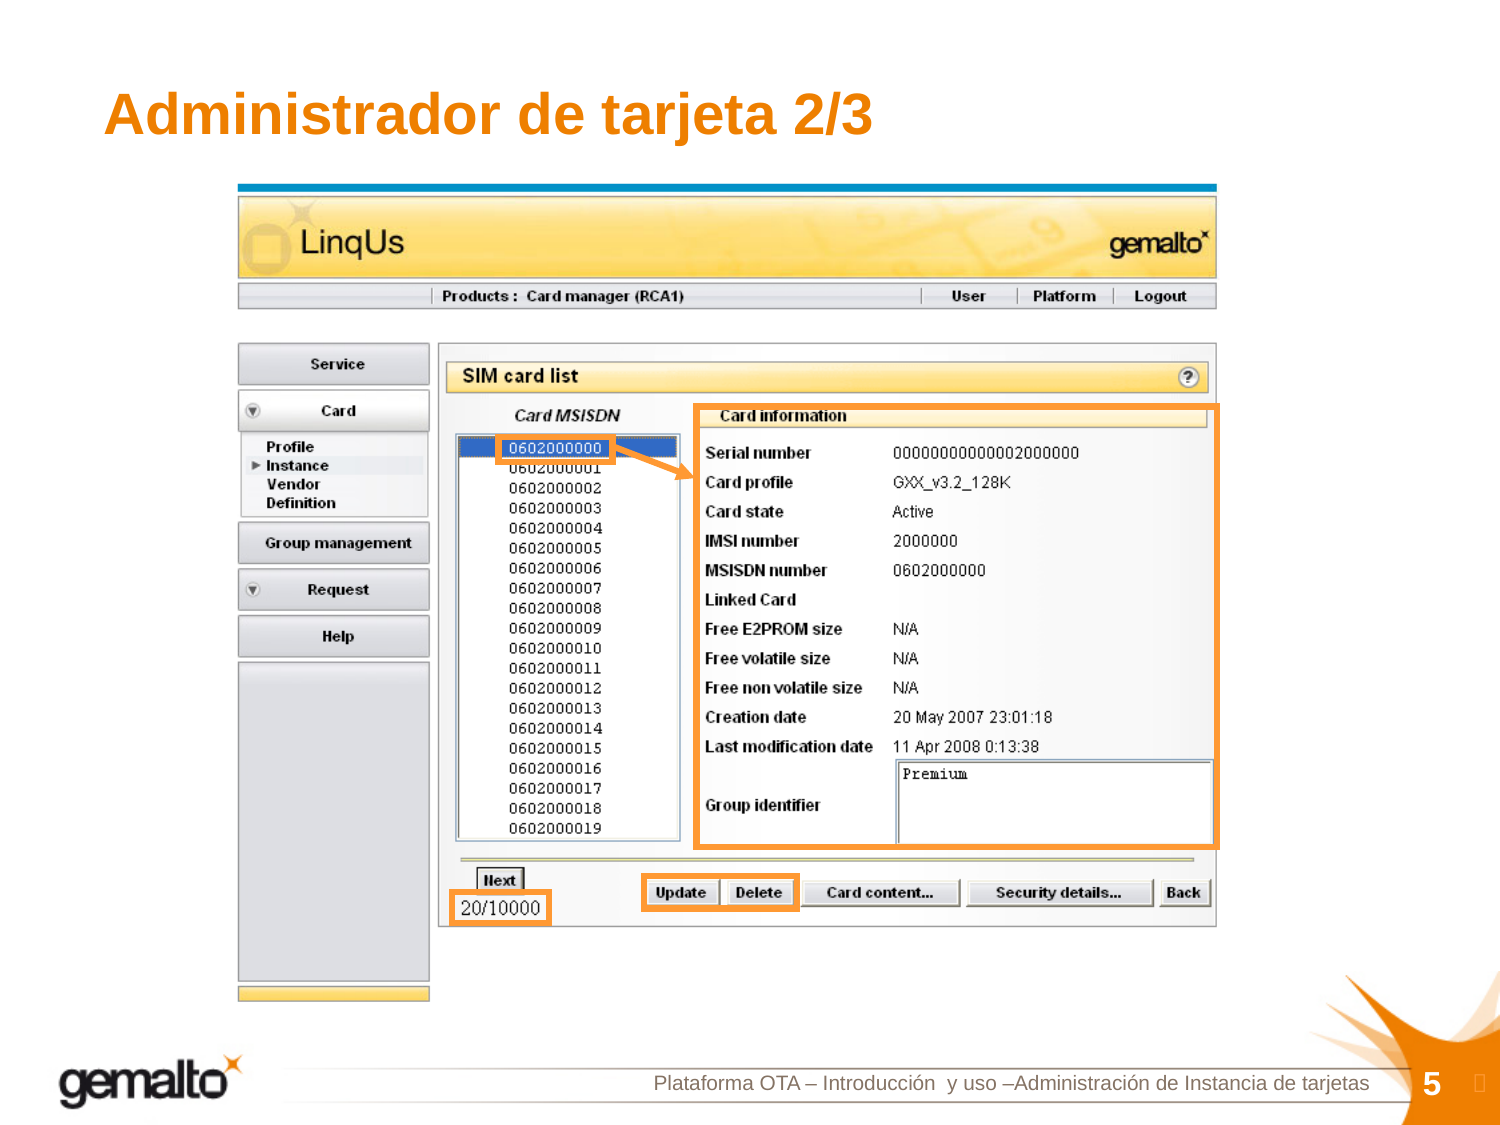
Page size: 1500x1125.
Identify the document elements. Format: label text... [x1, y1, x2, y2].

title Administrador de tarjeta 2/3 [88, 65, 1223, 157]
slide_number 5 [1407, 1051, 1500, 1112]
text_box  [1457, 1060, 1500, 1105]
footer Plataforma OTA – Introducción y uso –Administración de Instancia de tarjetas [592, 1062, 1386, 1125]
picture [0, 180, 1500, 1125]
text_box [498, 406, 1217, 848]
